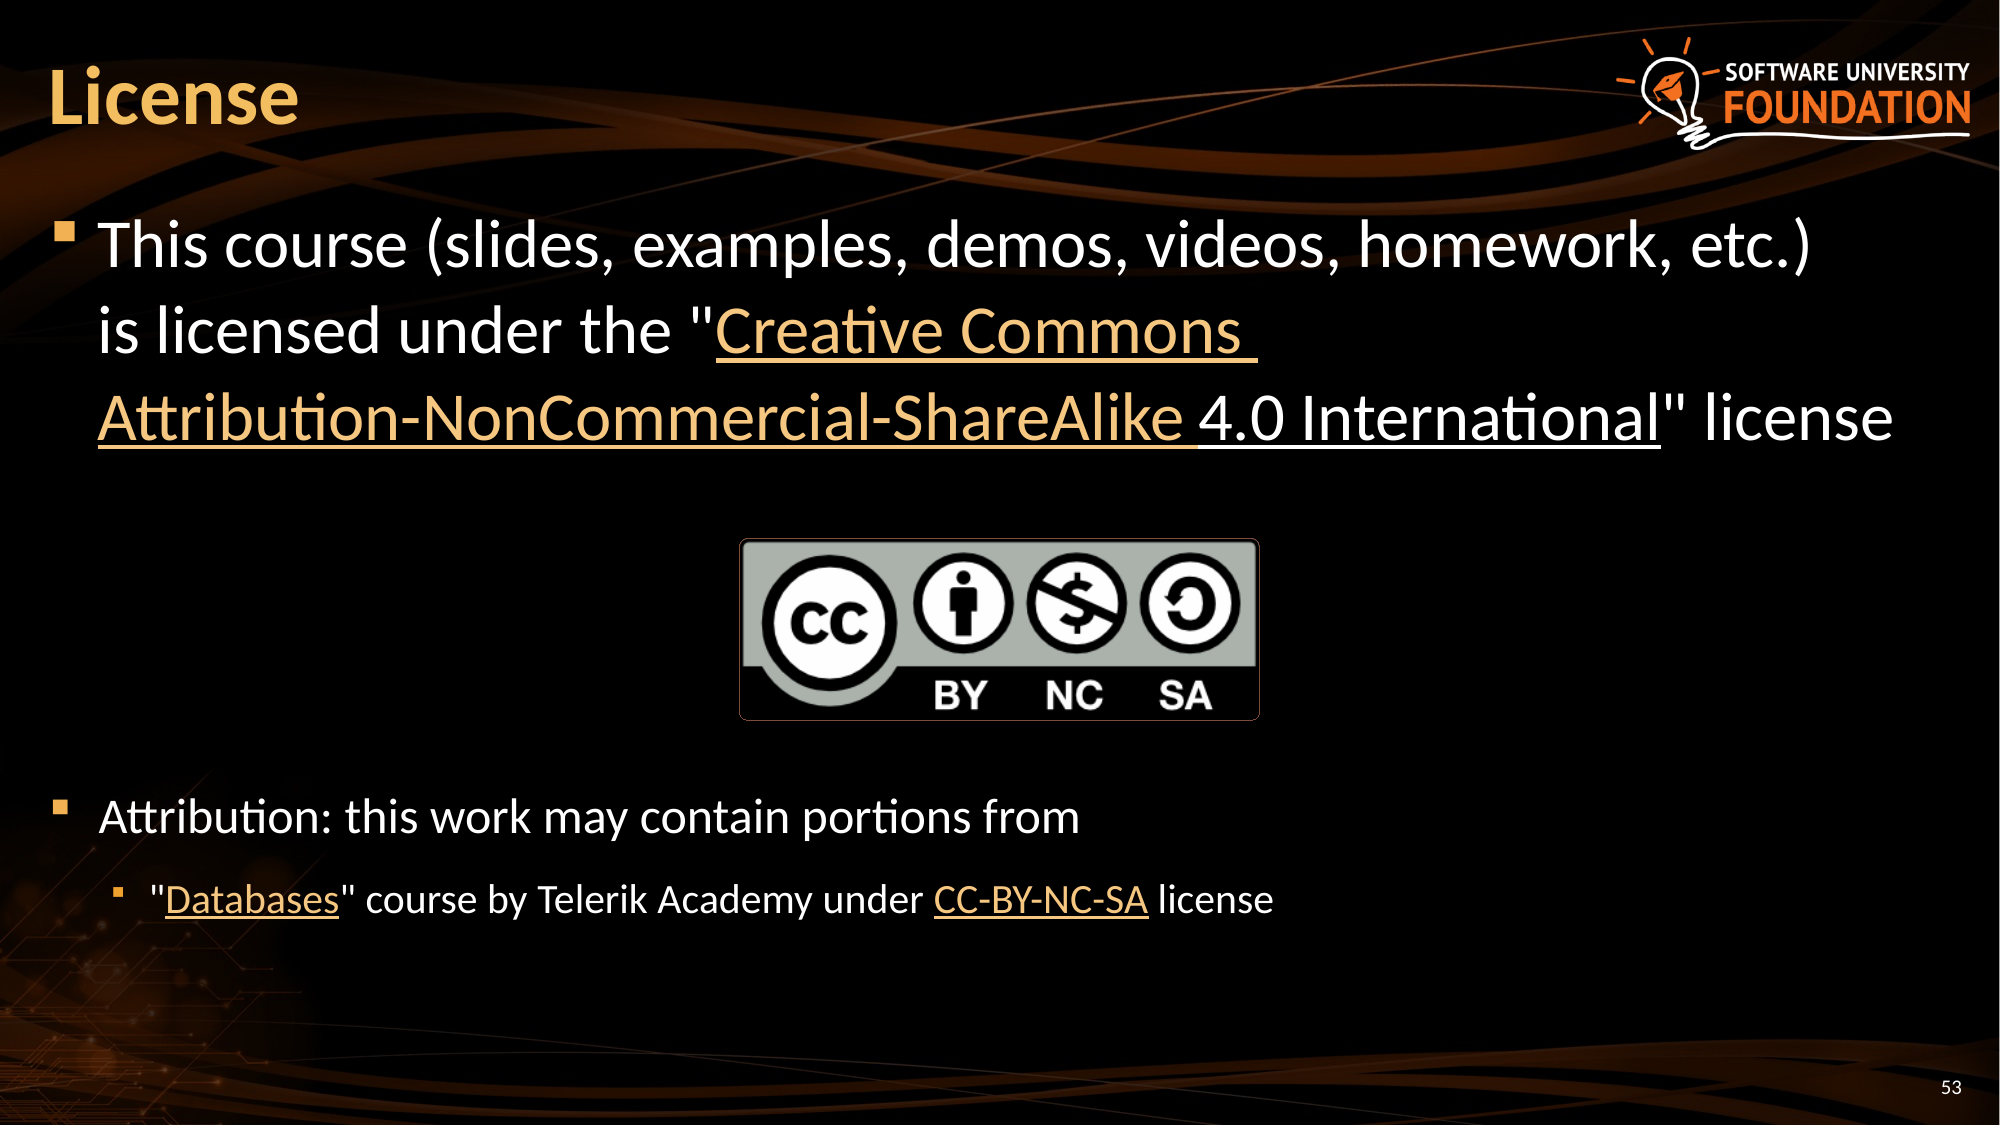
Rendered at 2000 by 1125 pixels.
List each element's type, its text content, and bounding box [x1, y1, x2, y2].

picture [0, 0, 2000, 1125]
title License [30, 6, 1602, 189]
list This course (slides, examples, demos, videos, homework, etc.) is licensed under the "Creative Commons Attribution-NonCommercial-ShareAlike 4.0 International" license [31, 188, 1968, 484]
list Attribution: this work may contain portions from "Databases" course by Telerik Academy under CC-BY-NC-SA license [30, 774, 1968, 1103]
